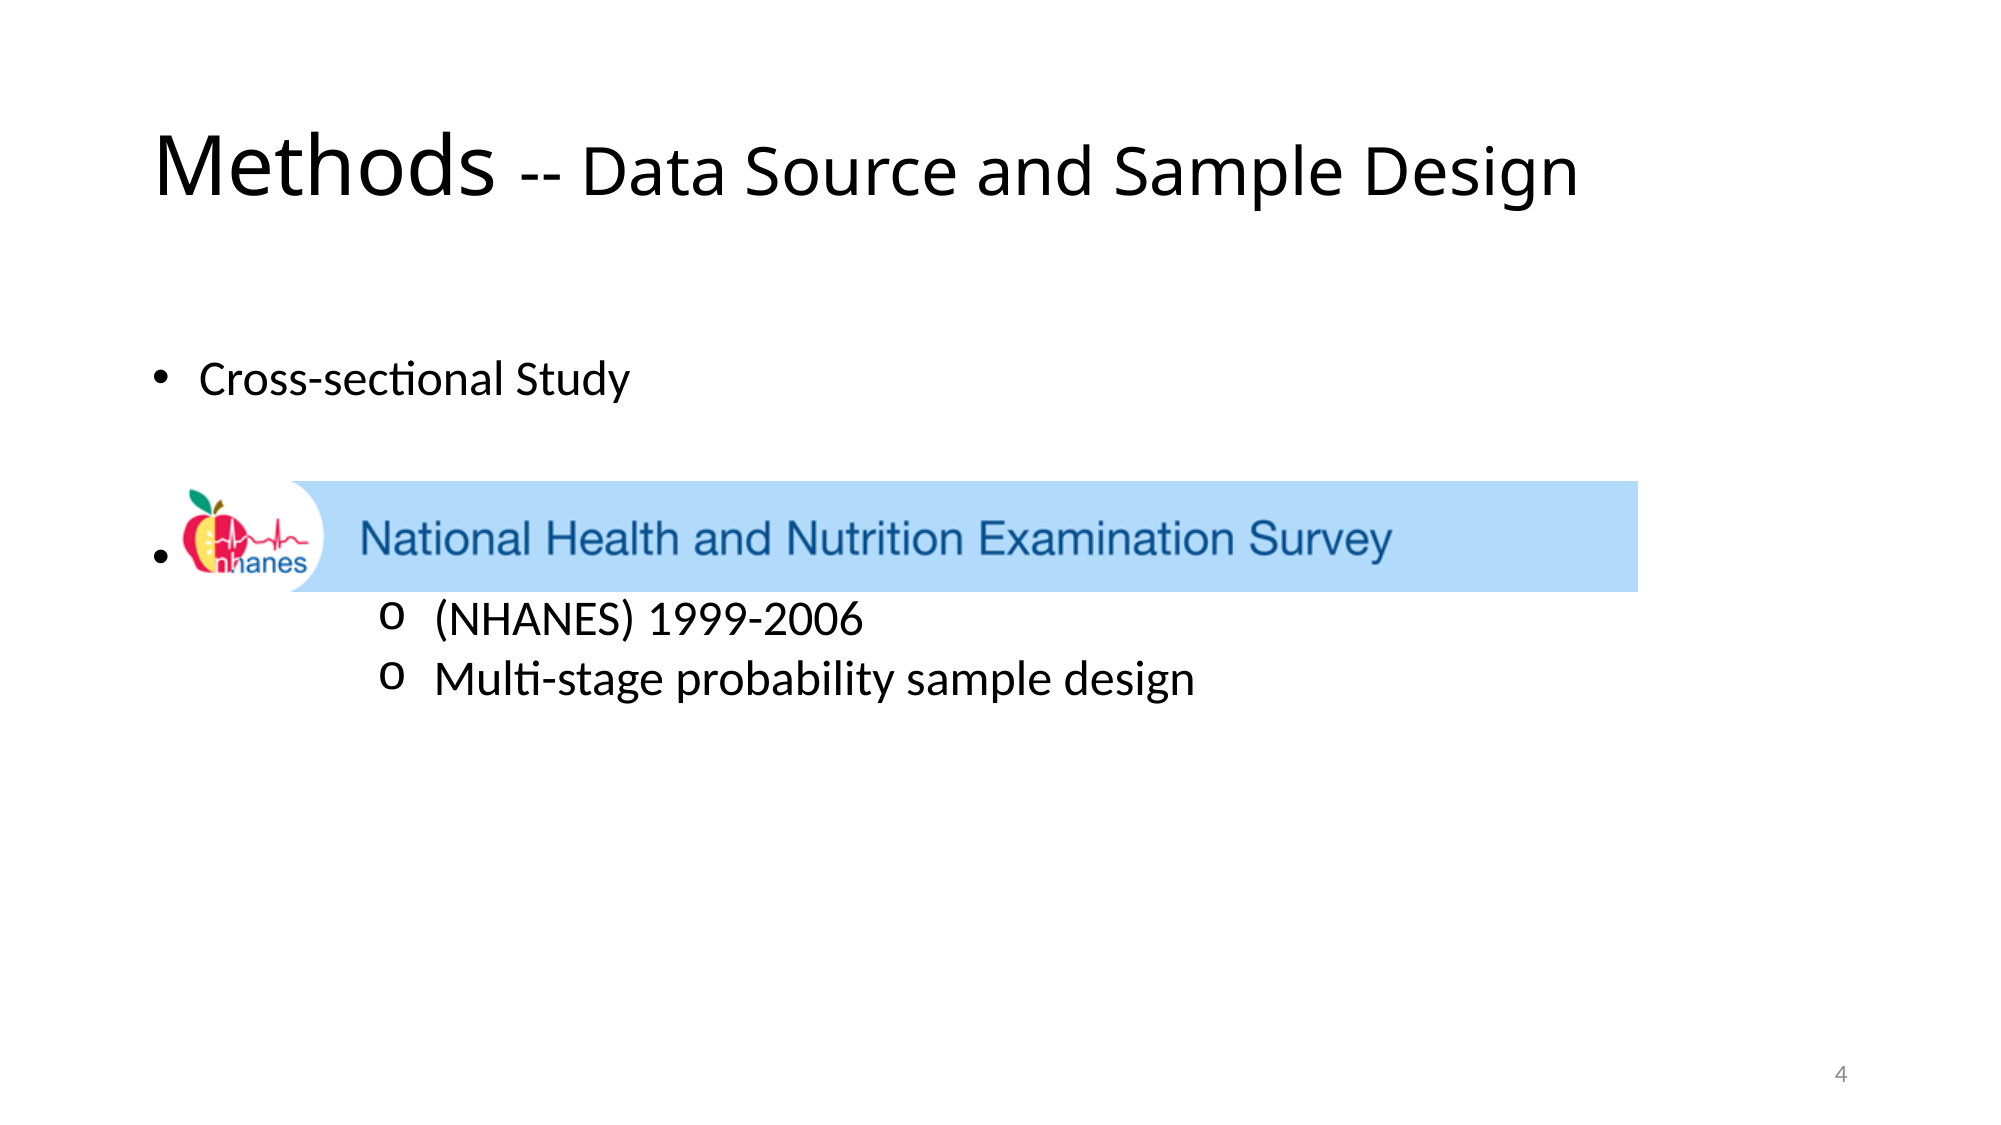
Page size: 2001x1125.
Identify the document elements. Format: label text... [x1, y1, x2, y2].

slide_number 4 [1412, 1042, 1863, 1103]
text_box Cross-sectional Study National (NHANES) 1999-2006 Multi-stage probability sample design [137, 338, 1754, 714]
title Methods -- Data Source and Sample Design [137, 59, 1863, 278]
picture [176, 481, 1638, 592]
